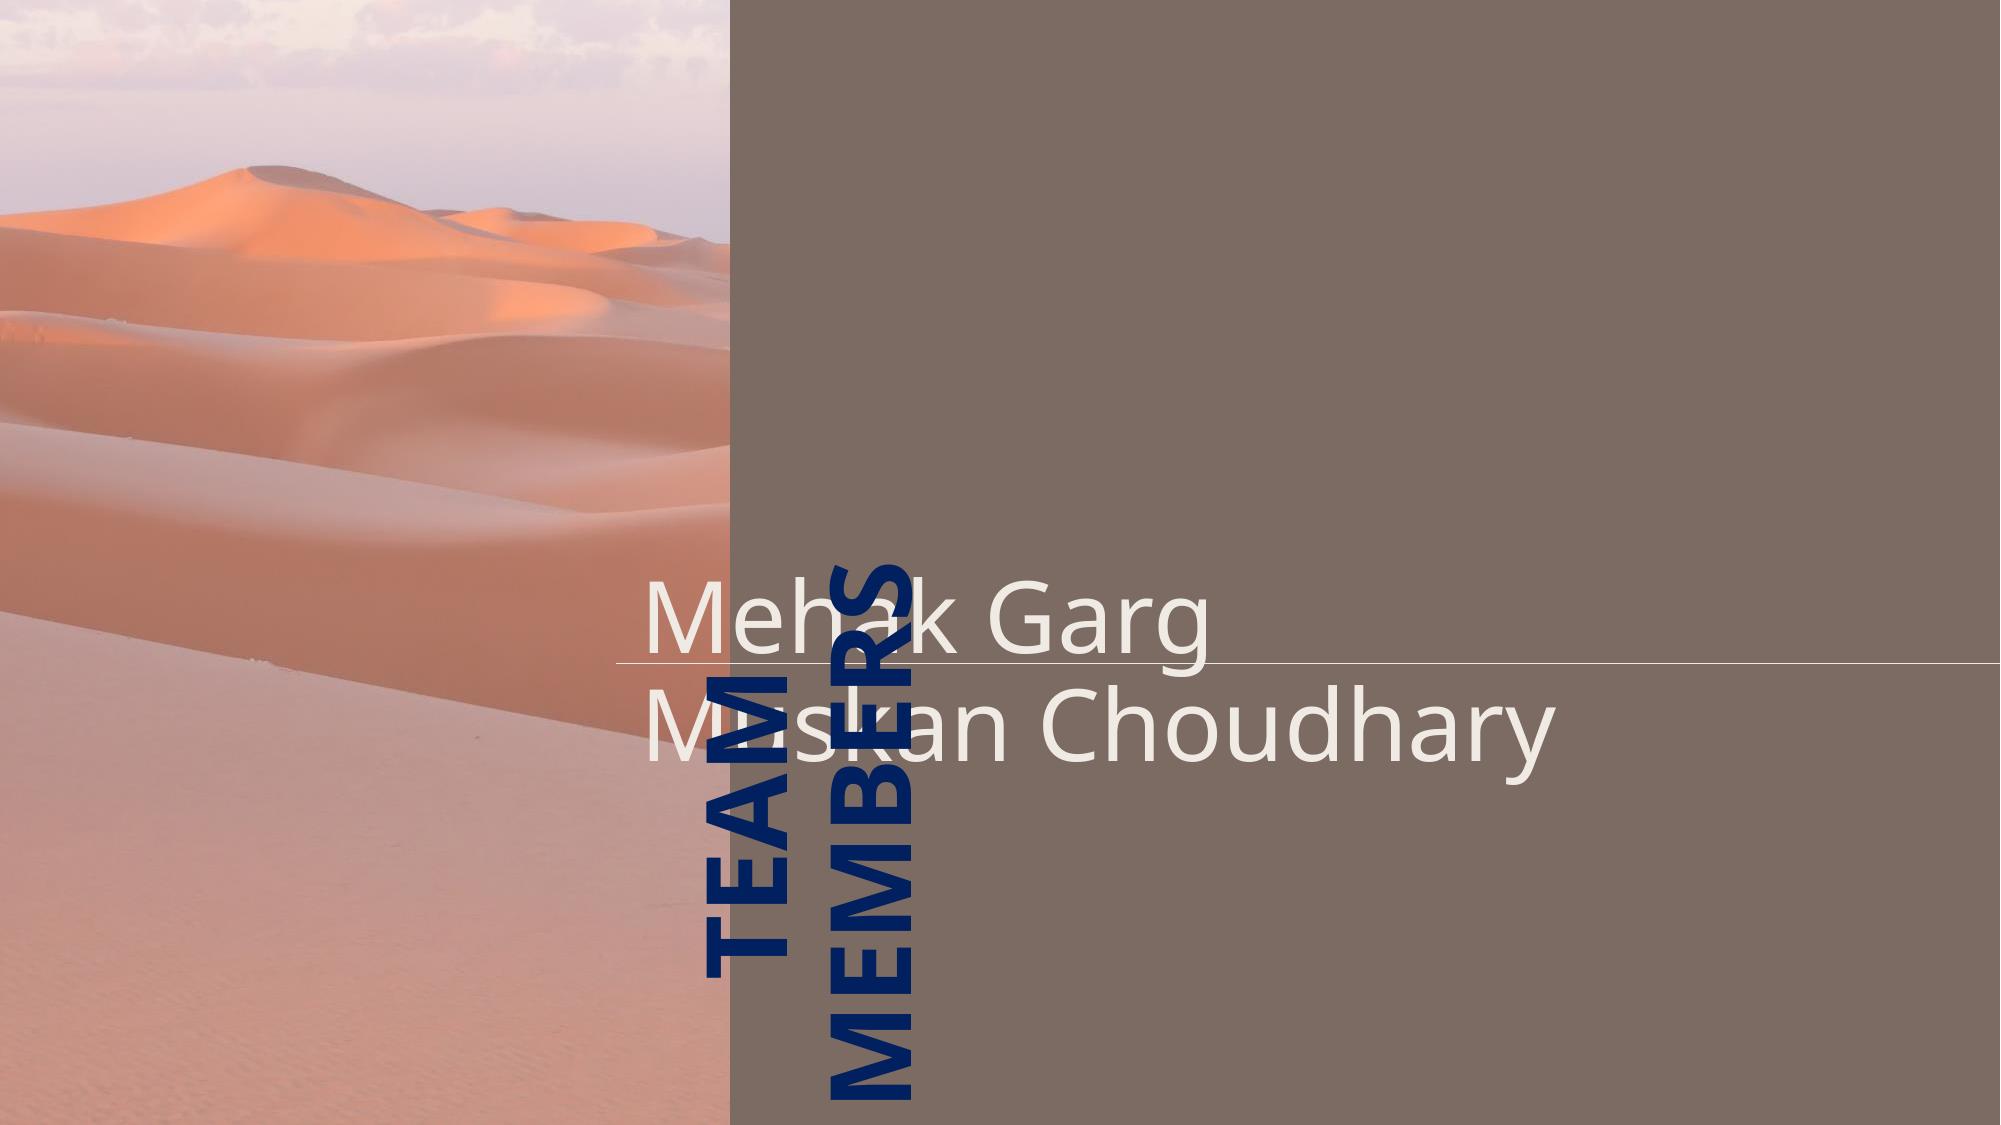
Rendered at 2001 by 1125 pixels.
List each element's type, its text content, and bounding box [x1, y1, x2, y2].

list TEAM MEMBERS [536, 355, 1307, 1125]
title Mehak Garg Muskan Choudhary [1307, 356, 1839, 791]
picture [0, 0, 730, 1125]
